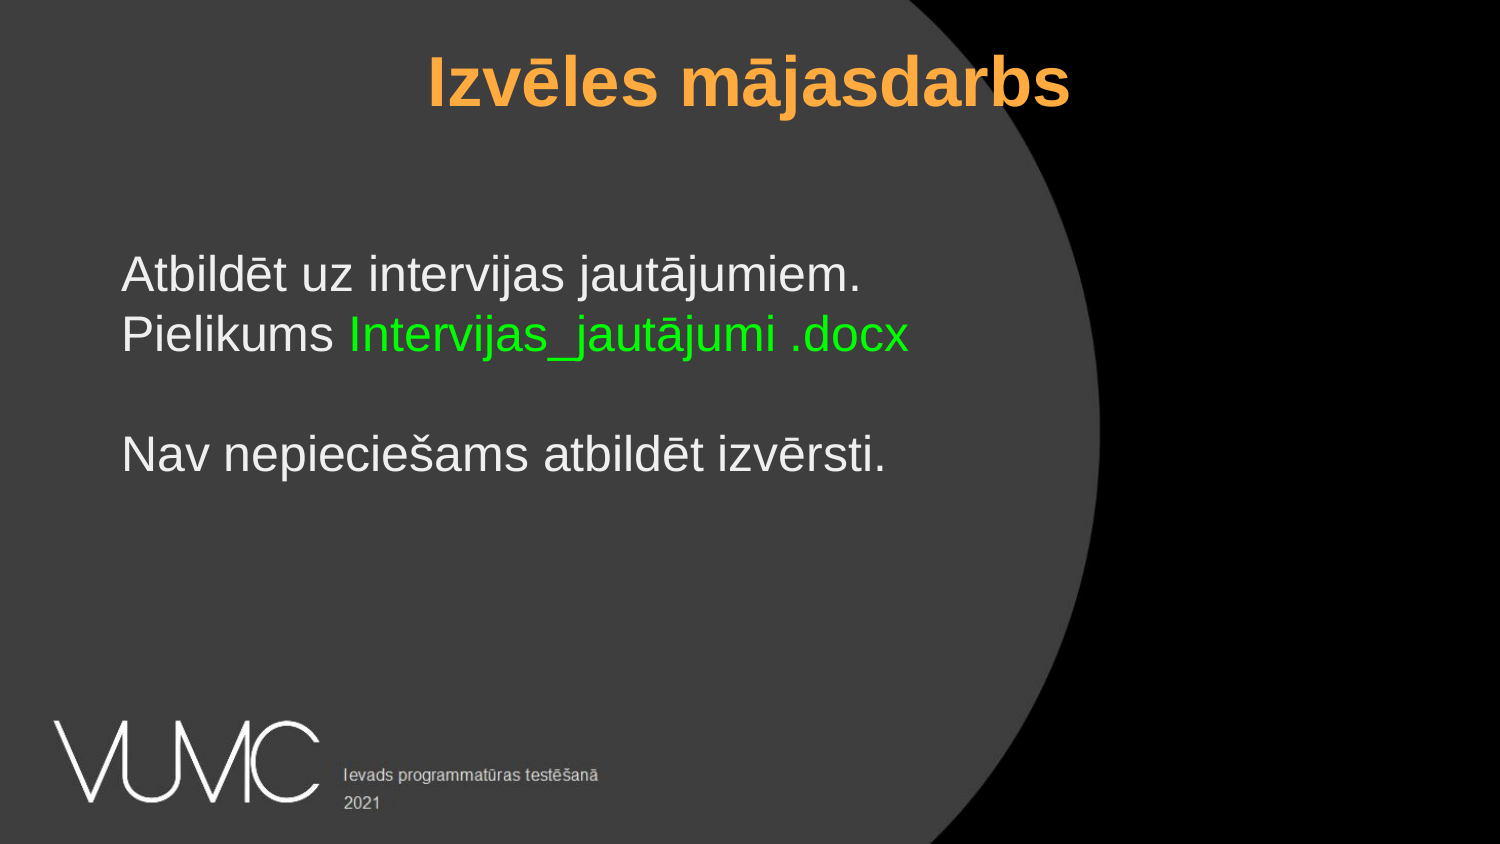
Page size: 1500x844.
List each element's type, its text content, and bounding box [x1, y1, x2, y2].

text_box Izvēles mājasdarbs [352, 20, 1148, 136]
picture [0, 0, 1500, 844]
text_box Atbildēt uz intervijas jautājumiem. Pielikums Intervijas_jautājumi .docx Nav nepieciešams atbildēt izvērsti. [106, 226, 981, 497]
